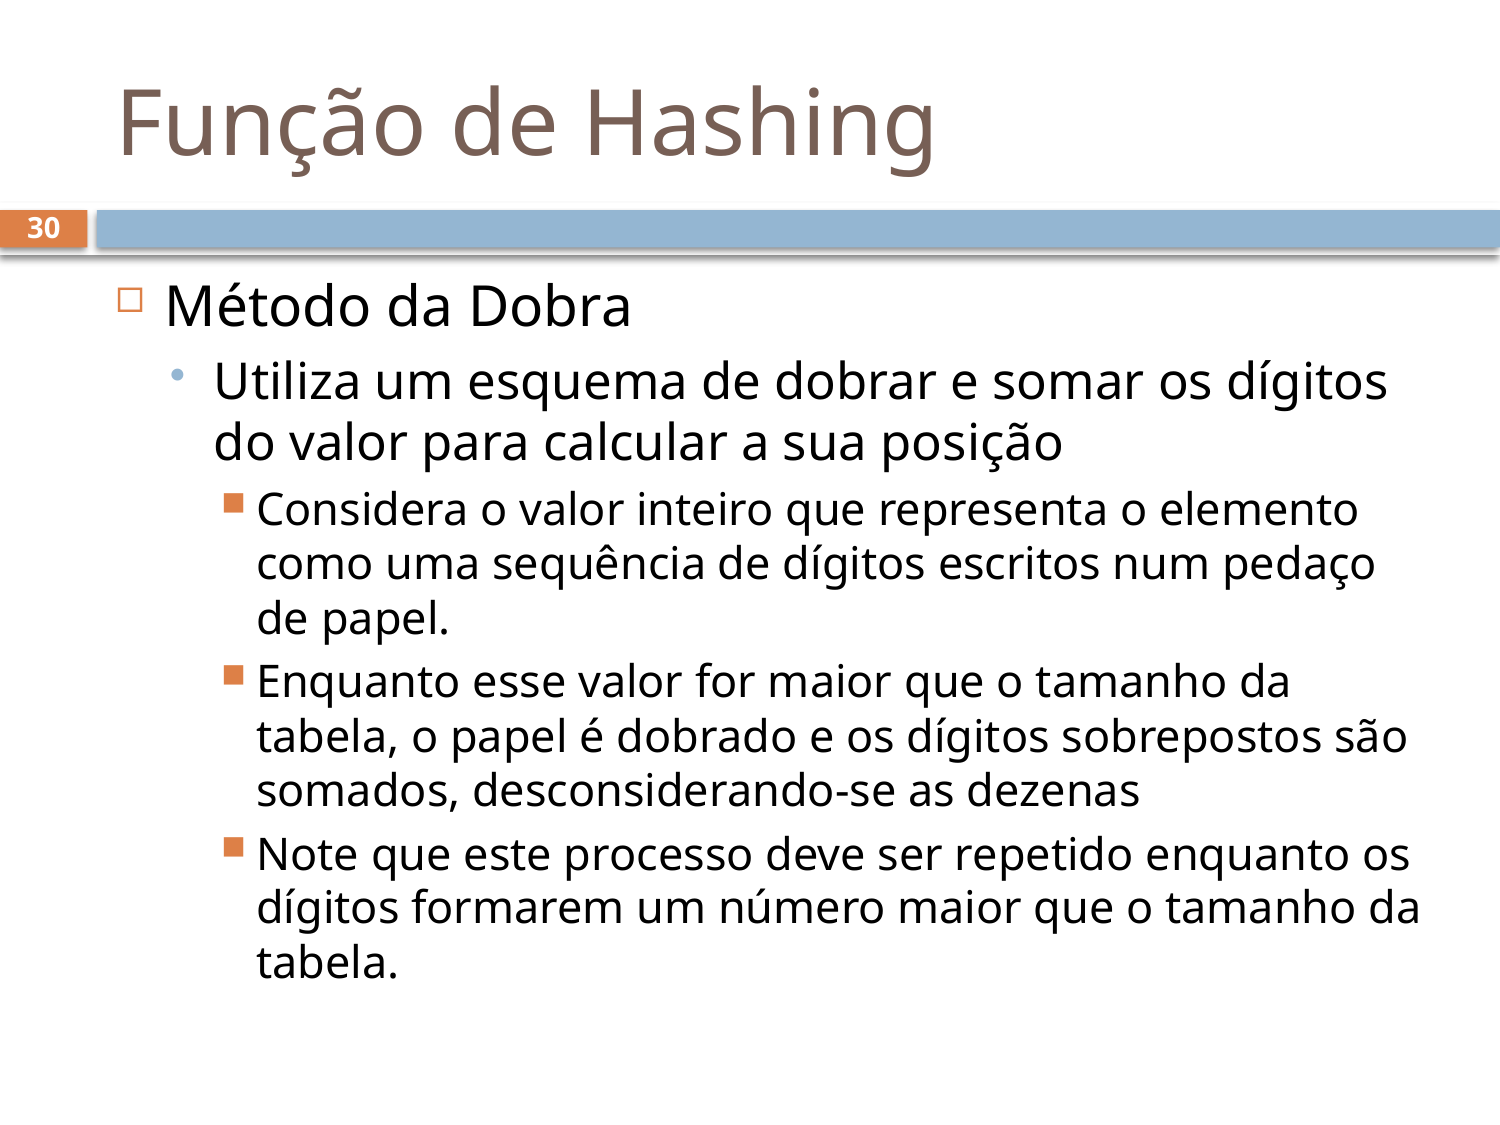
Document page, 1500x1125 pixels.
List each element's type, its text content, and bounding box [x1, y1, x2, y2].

title Função de Hashing [100, 37, 1438, 200]
slide_number 30 [0, 208, 88, 249]
list Método da Dobra Utiliza um esquema de dobrar e somar os dígitos do valor para calcular a sua posição Considera o valor inteiro que representa o elemento como uma sequência de dígitos escritos num pedaço de papel. Enquanto esse valor for maior que o tamanho da tabela, o papel é dobrado e os dígitos sobrepostos são somados, desconsiderando-se as dezenas Note que este processo deve ser repetido enquanto os dígitos formarem um número maior que o tamanho da tabela. [100, 262, 1438, 1000]
